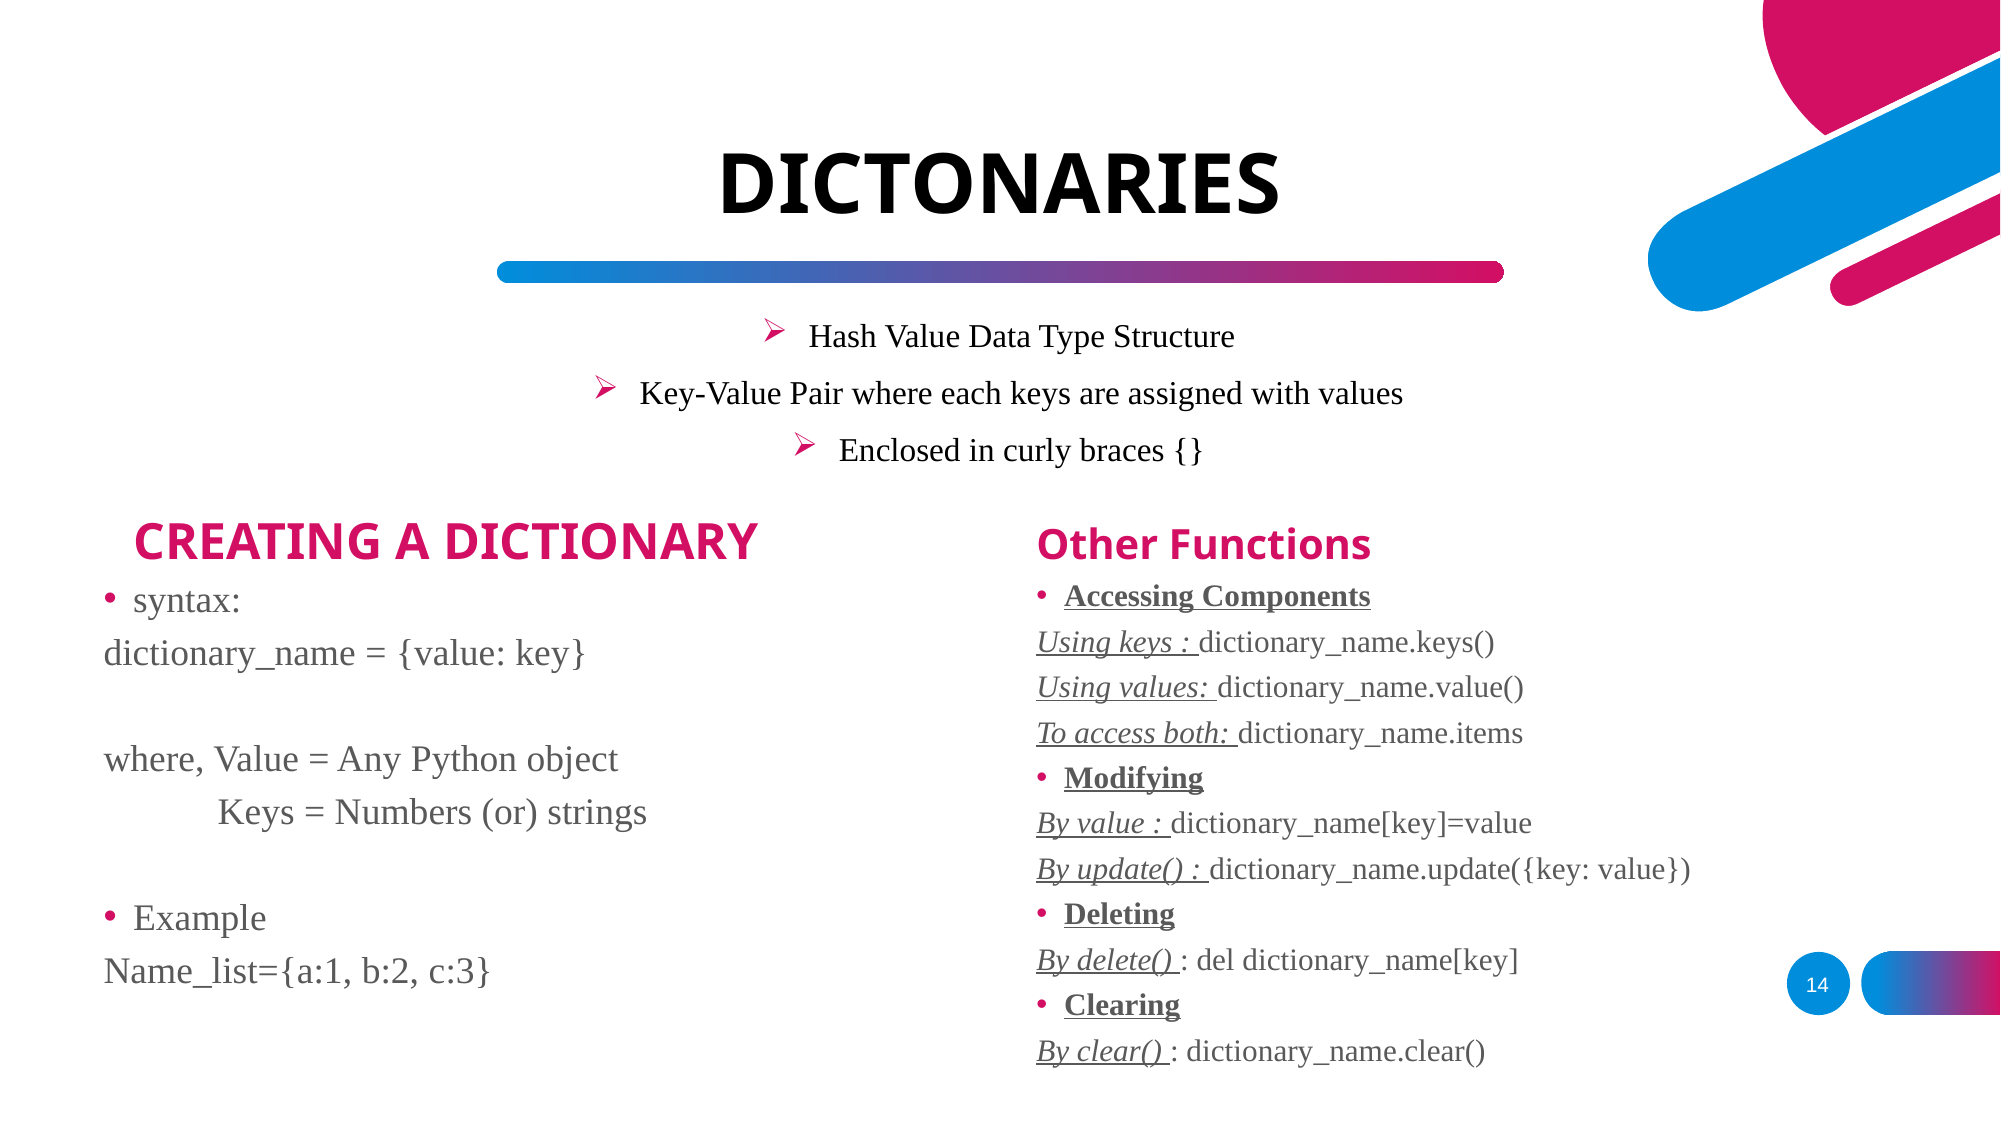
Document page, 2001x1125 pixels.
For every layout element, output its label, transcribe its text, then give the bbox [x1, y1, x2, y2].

list Other Functions [1021, 516, 1708, 572]
slide_number 14 [1772, 954, 1863, 1015]
list Hash Value Data Type Structure Key-Value Pair where each keys are assigned with values Enclosed in curly braces {} [136, 311, 1862, 486]
list Accessing Components Using keys : dictionary_name.keys() Using values: dictionary_name.value() To access both: dictionary_name.items Modifying By value : dictionary_name[key]=value By update() : dictionary_name.update({key: value}) Deleting By delete() : del dictionary_name[key] Clearing By clear() : dictionary_name.clear() [1021, 572, 1755, 1080]
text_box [88, 509, 805, 1015]
title DICTONARIES [136, 128, 1862, 240]
